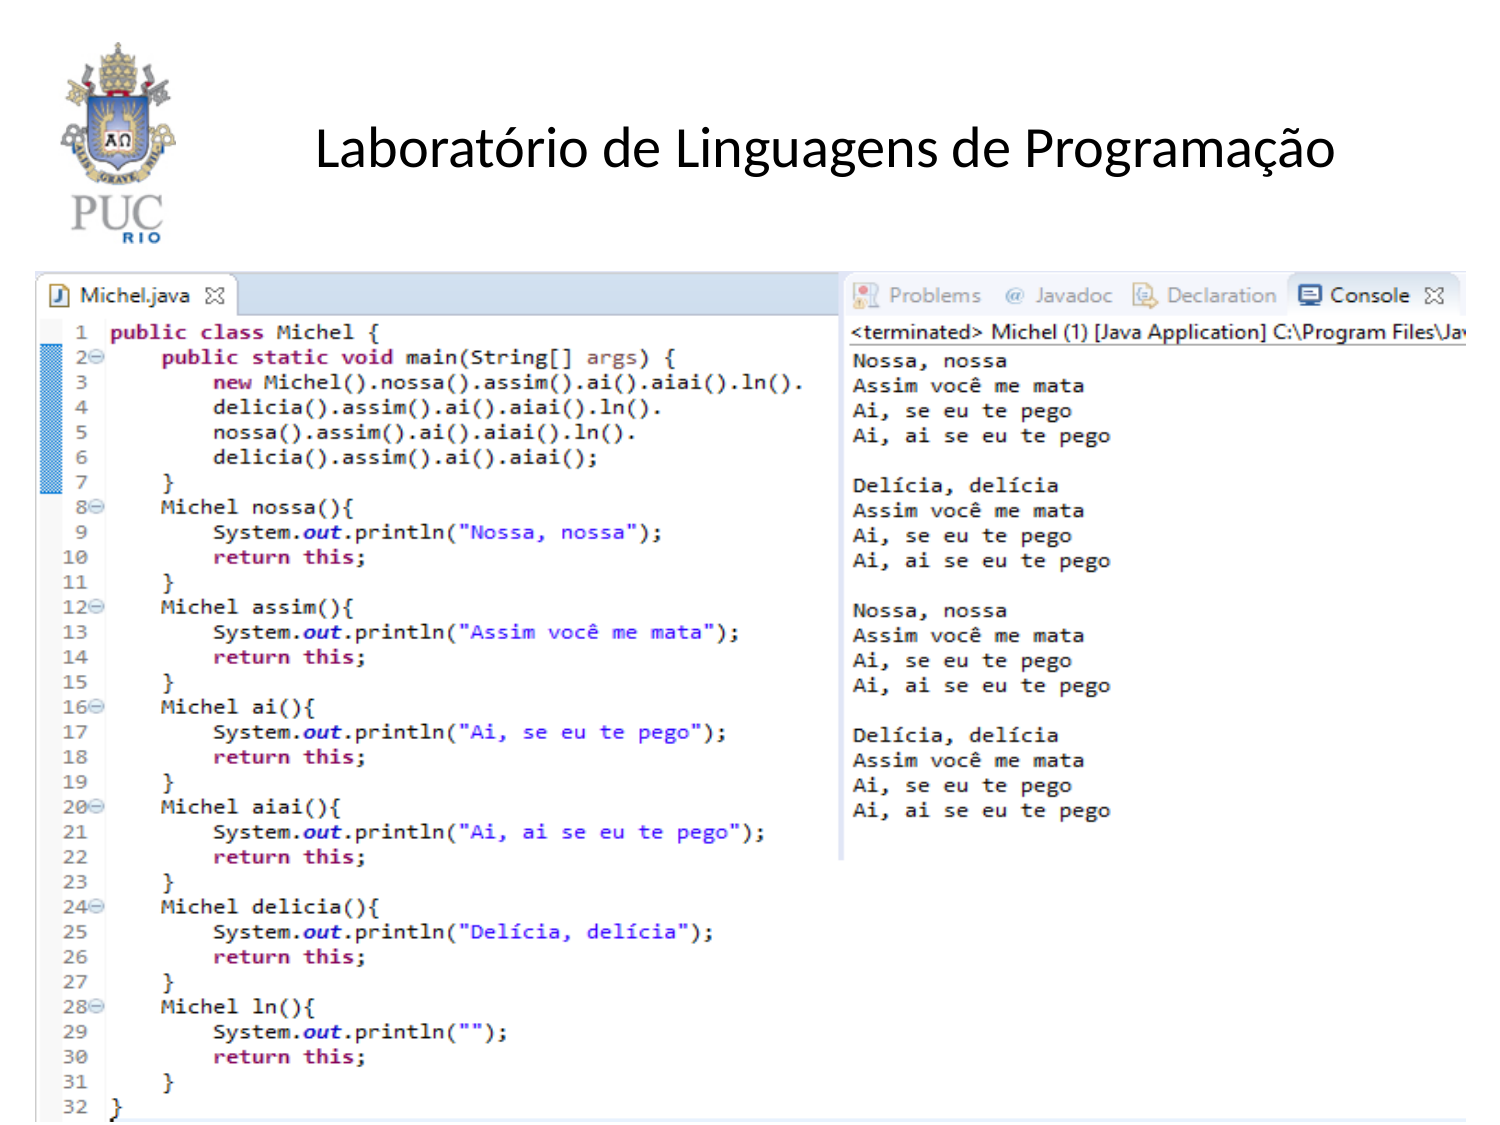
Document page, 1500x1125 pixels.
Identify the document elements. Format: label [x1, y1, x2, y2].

picture [58, 42, 176, 244]
picture [35, 271, 1466, 1123]
